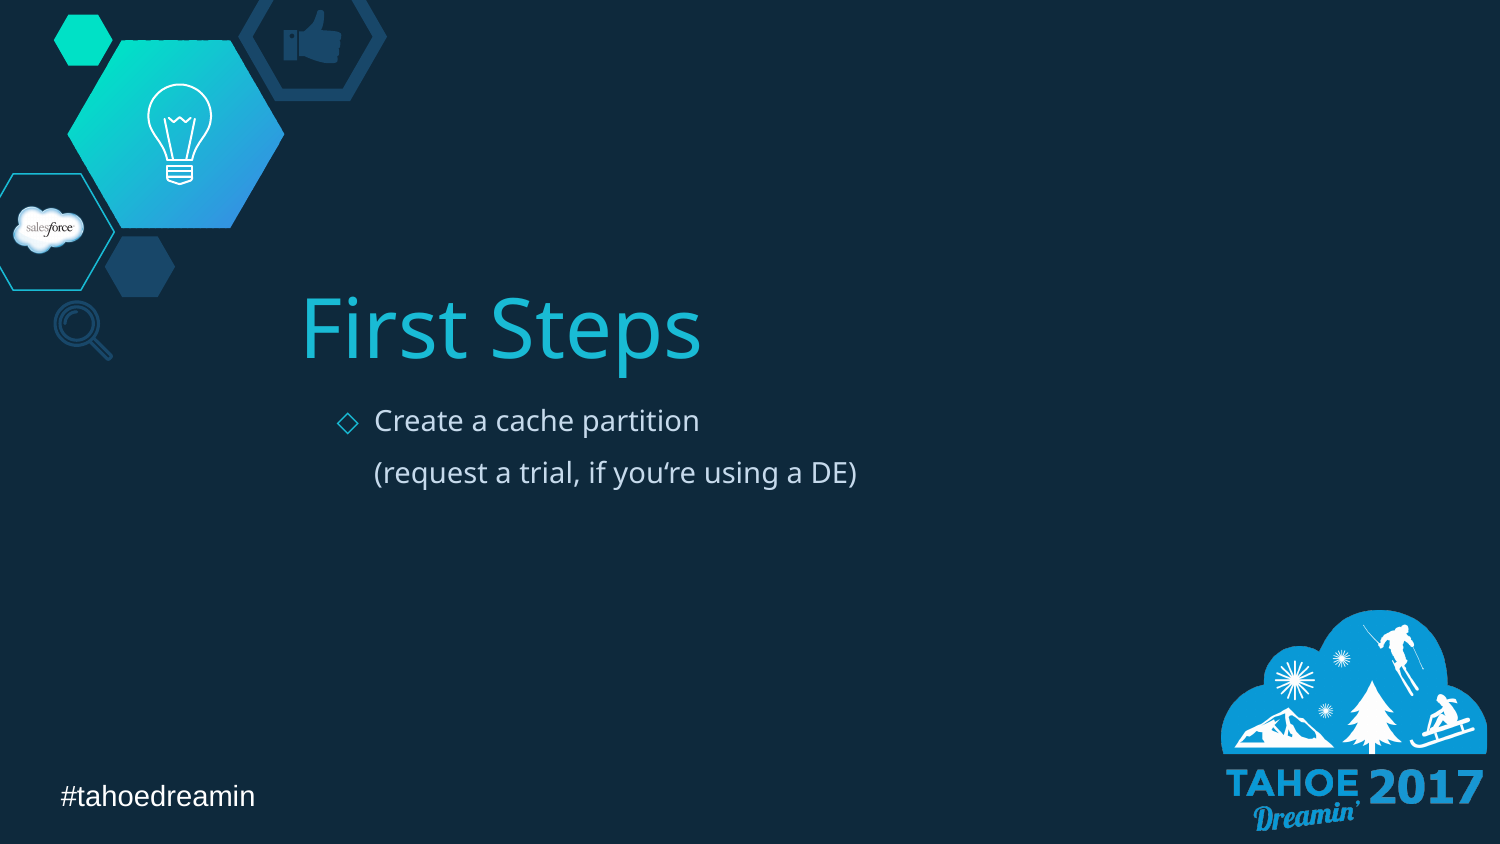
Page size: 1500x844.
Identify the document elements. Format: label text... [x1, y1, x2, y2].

picture [1221, 683, 1488, 831]
picture [1394, 610, 1488, 724]
picture [1336, 653, 1348, 664]
picture [1263, 809, 1268, 827]
picture [1236, 709, 1332, 747]
picture [1379, 625, 1413, 674]
picture [1404, 682, 1413, 695]
picture [1411, 680, 1418, 690]
picture [1276, 672, 1314, 689]
picture [6, 202, 91, 259]
picture [1321, 705, 1331, 716]
picture [1221, 610, 1364, 725]
title First Steps [284, 284, 1350, 391]
list Create a cache partition (request a trial, if you‘re using a DE) [284, 369, 1183, 754]
picture [1411, 695, 1474, 747]
